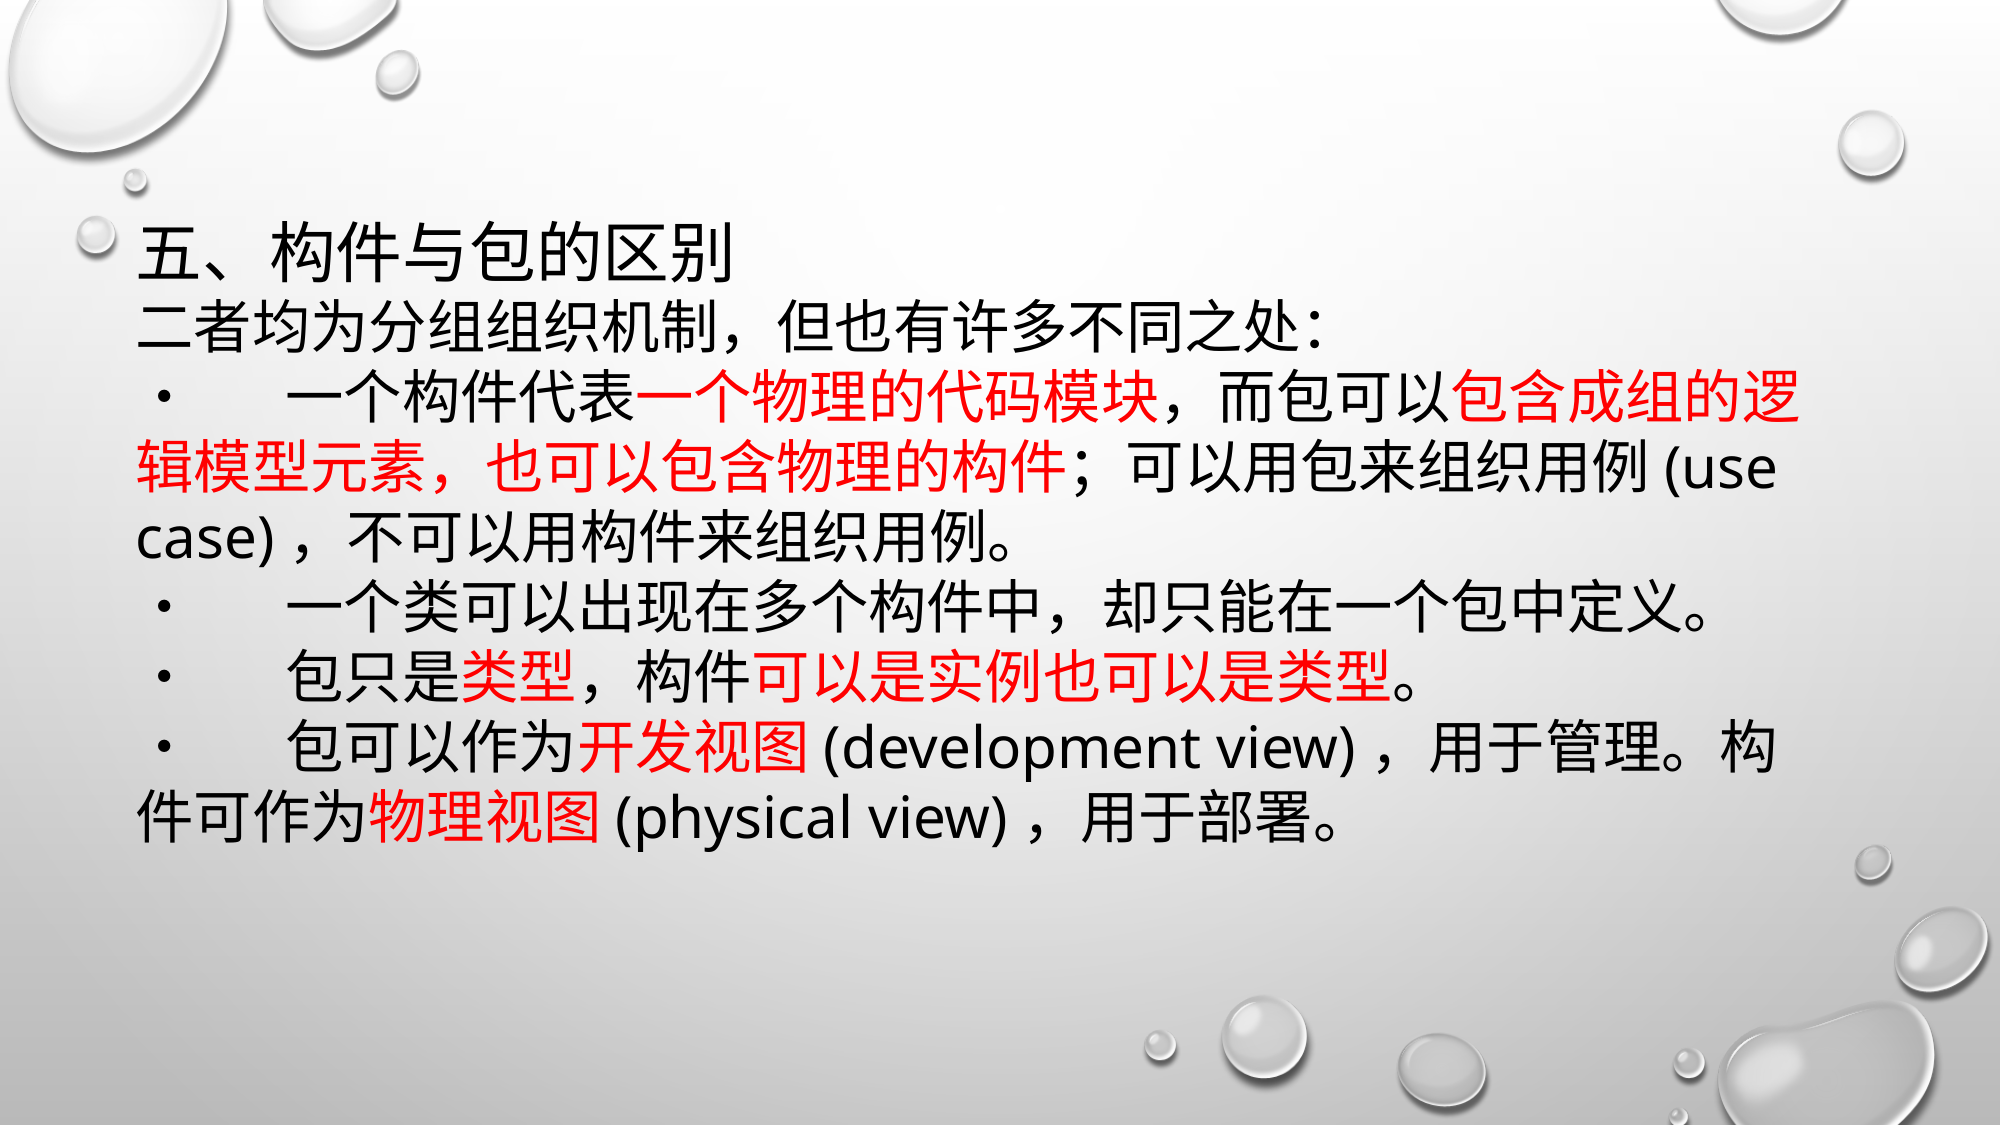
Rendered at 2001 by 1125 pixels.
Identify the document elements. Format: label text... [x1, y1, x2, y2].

text_box 五、构件与包的区别 二者均为分组组织机制，但也有许多不同之处： • 一个构件代表一个物理的代码模块，而包可以包含成组的逻辑模型元素，也可以包含物理的构件；可以用包来组织用例(use case)，不可以用构件来组织用例。 • 一个类可以出现在多个构件中，却只能在一个包中定义。 • 包只是类型，构件可以是实例也可以是类型。 • 包可以作为开发视图(development view)，用于管理。构件可作为物理视图(physical view)，用于部署。 [121, 203, 1837, 858]
picture [0, 0, 2000, 1125]
